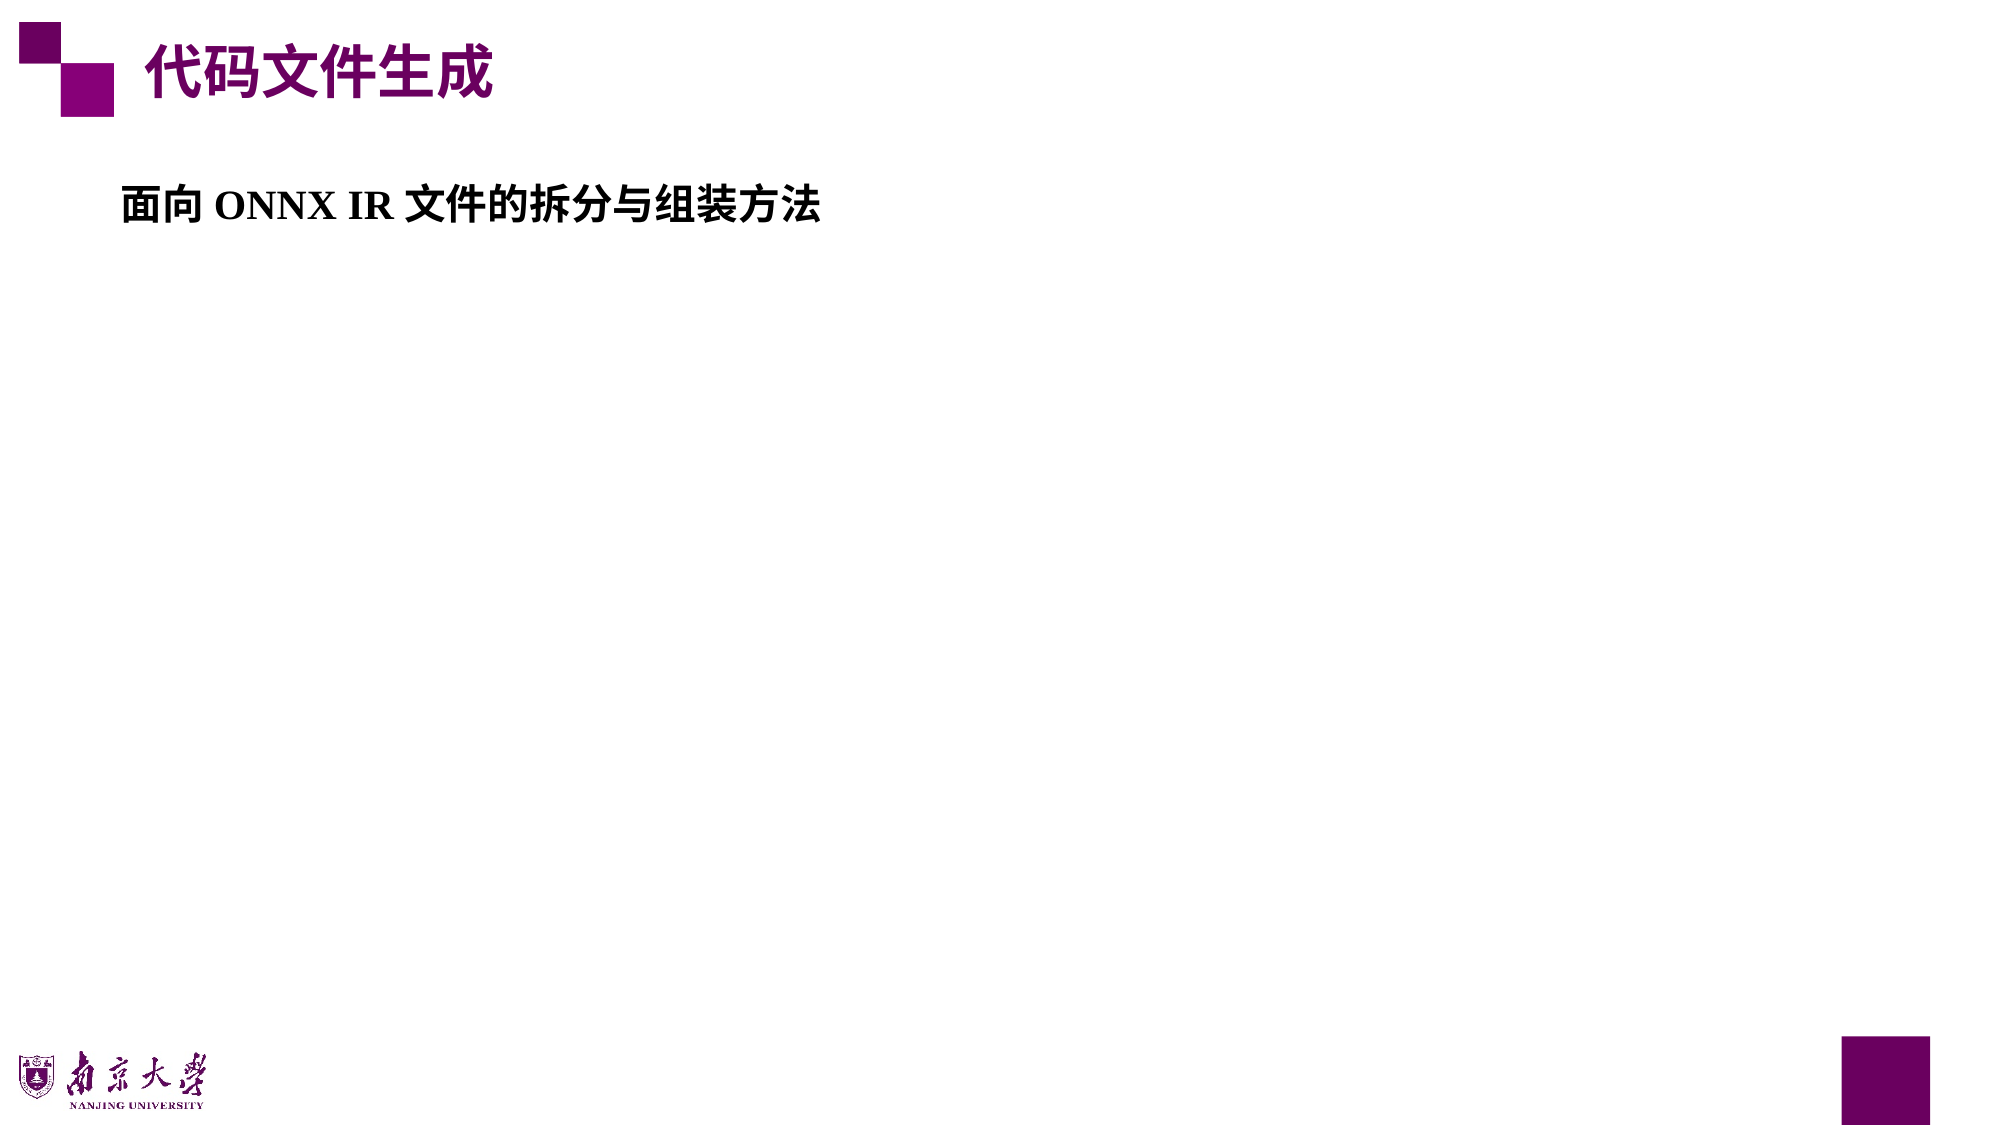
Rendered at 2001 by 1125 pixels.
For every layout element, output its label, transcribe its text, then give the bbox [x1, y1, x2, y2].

text_box 代码文件生成 [130, 27, 2000, 113]
text_box 面向ONNX IR文件的拆分与组装方法 [105, 170, 1737, 236]
slide_number [1771, 1050, 2000, 1111]
picture [19, 1051, 206, 1111]
